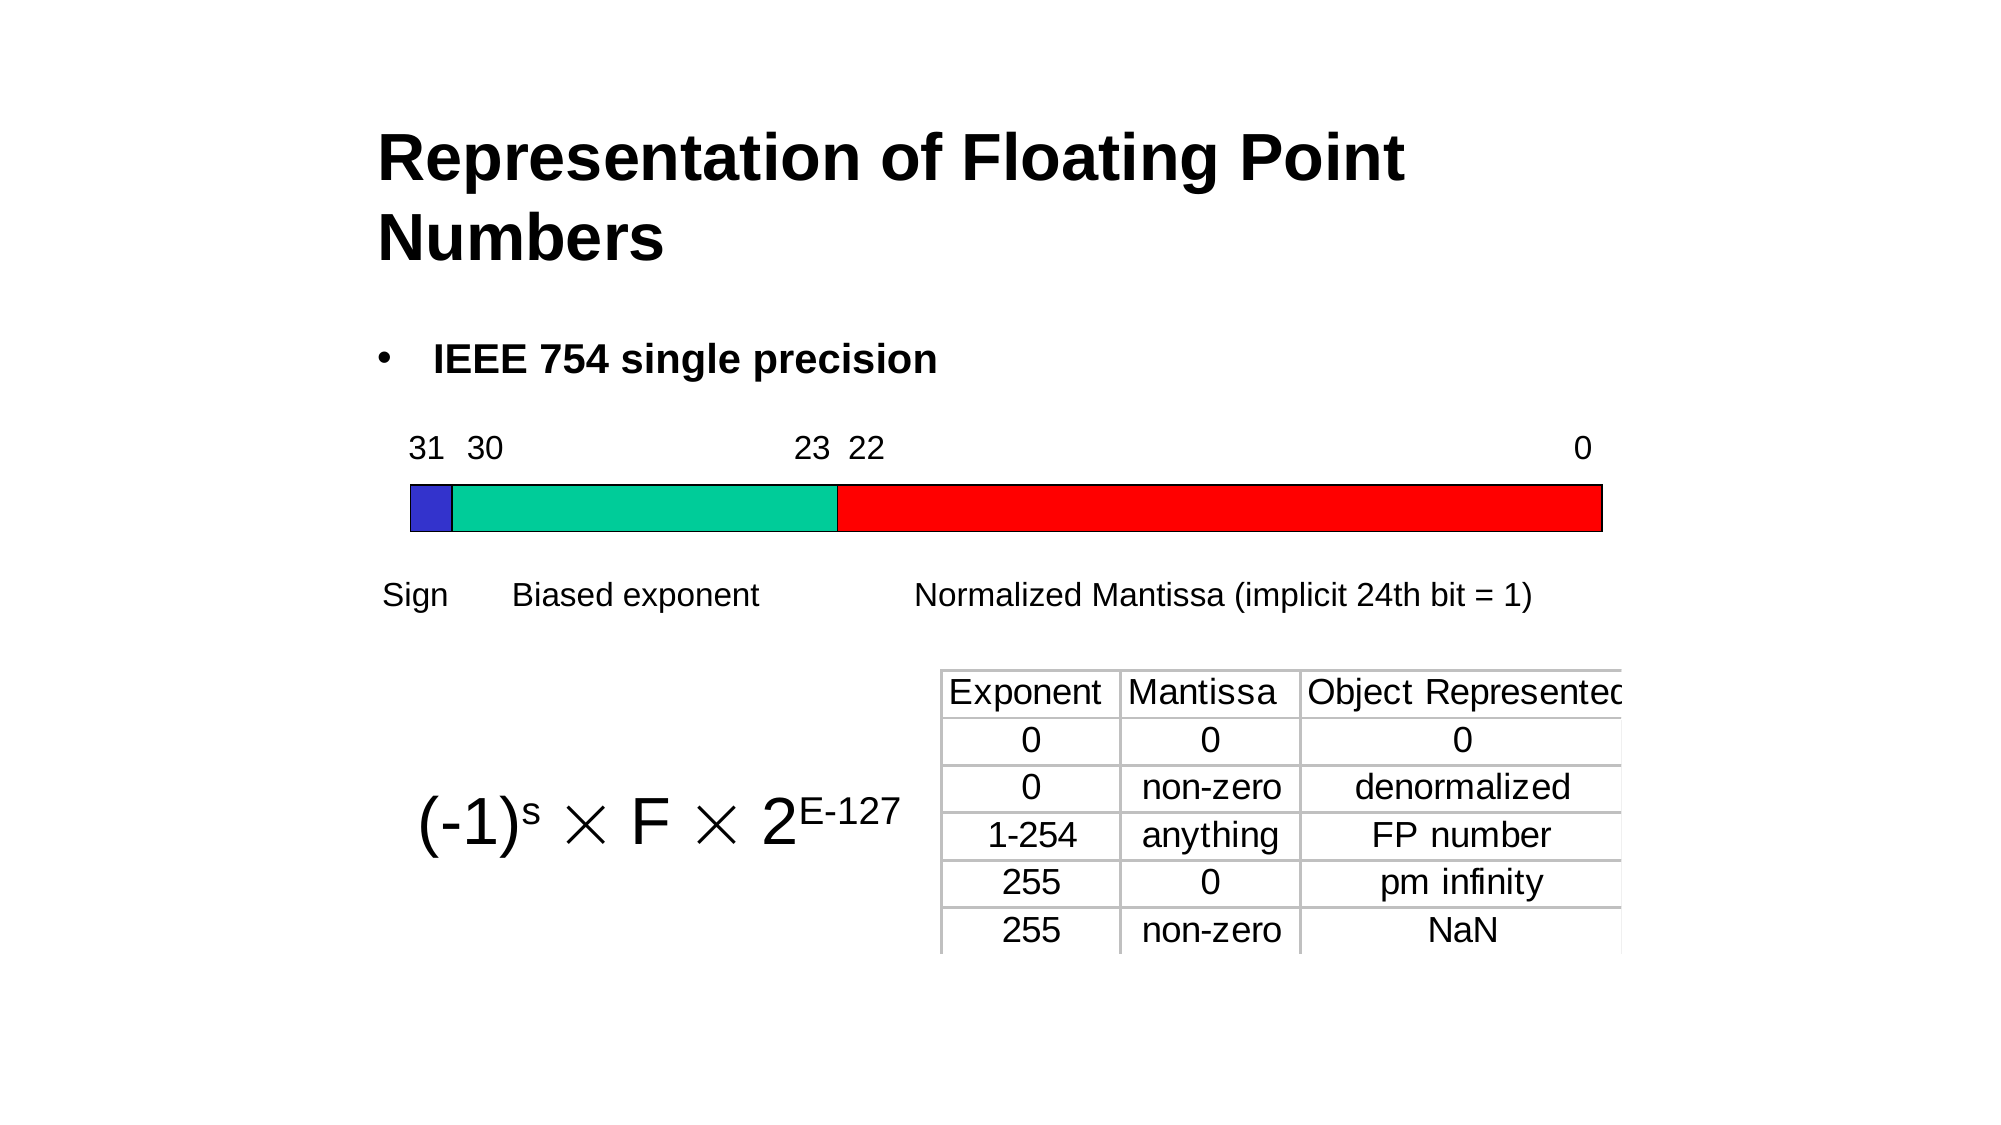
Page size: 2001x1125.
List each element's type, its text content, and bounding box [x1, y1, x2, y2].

text_box [452, 484, 837, 532]
text_box (-1)s  F  2E-127 [403, 770, 917, 866]
text_box [837, 484, 1603, 532]
text_box Sign [367, 565, 464, 621]
text_box 30 [452, 418, 519, 474]
text_box 22 [833, 418, 901, 474]
text_box 31 [393, 418, 452, 474]
text_box IEEE 754 single precision [362, 324, 1638, 1000]
text_box 0 [1558, 418, 1608, 474]
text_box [940, 669, 1624, 957]
text_box [410, 484, 452, 532]
text_box Representation of Floating Point Numbers [362, 99, 1638, 288]
text_box Biased exponent [497, 565, 776, 621]
text_box 23 [779, 418, 833, 474]
text_box Normalized Mantissa (implicit 24th bit = 1) [899, 565, 1549, 621]
